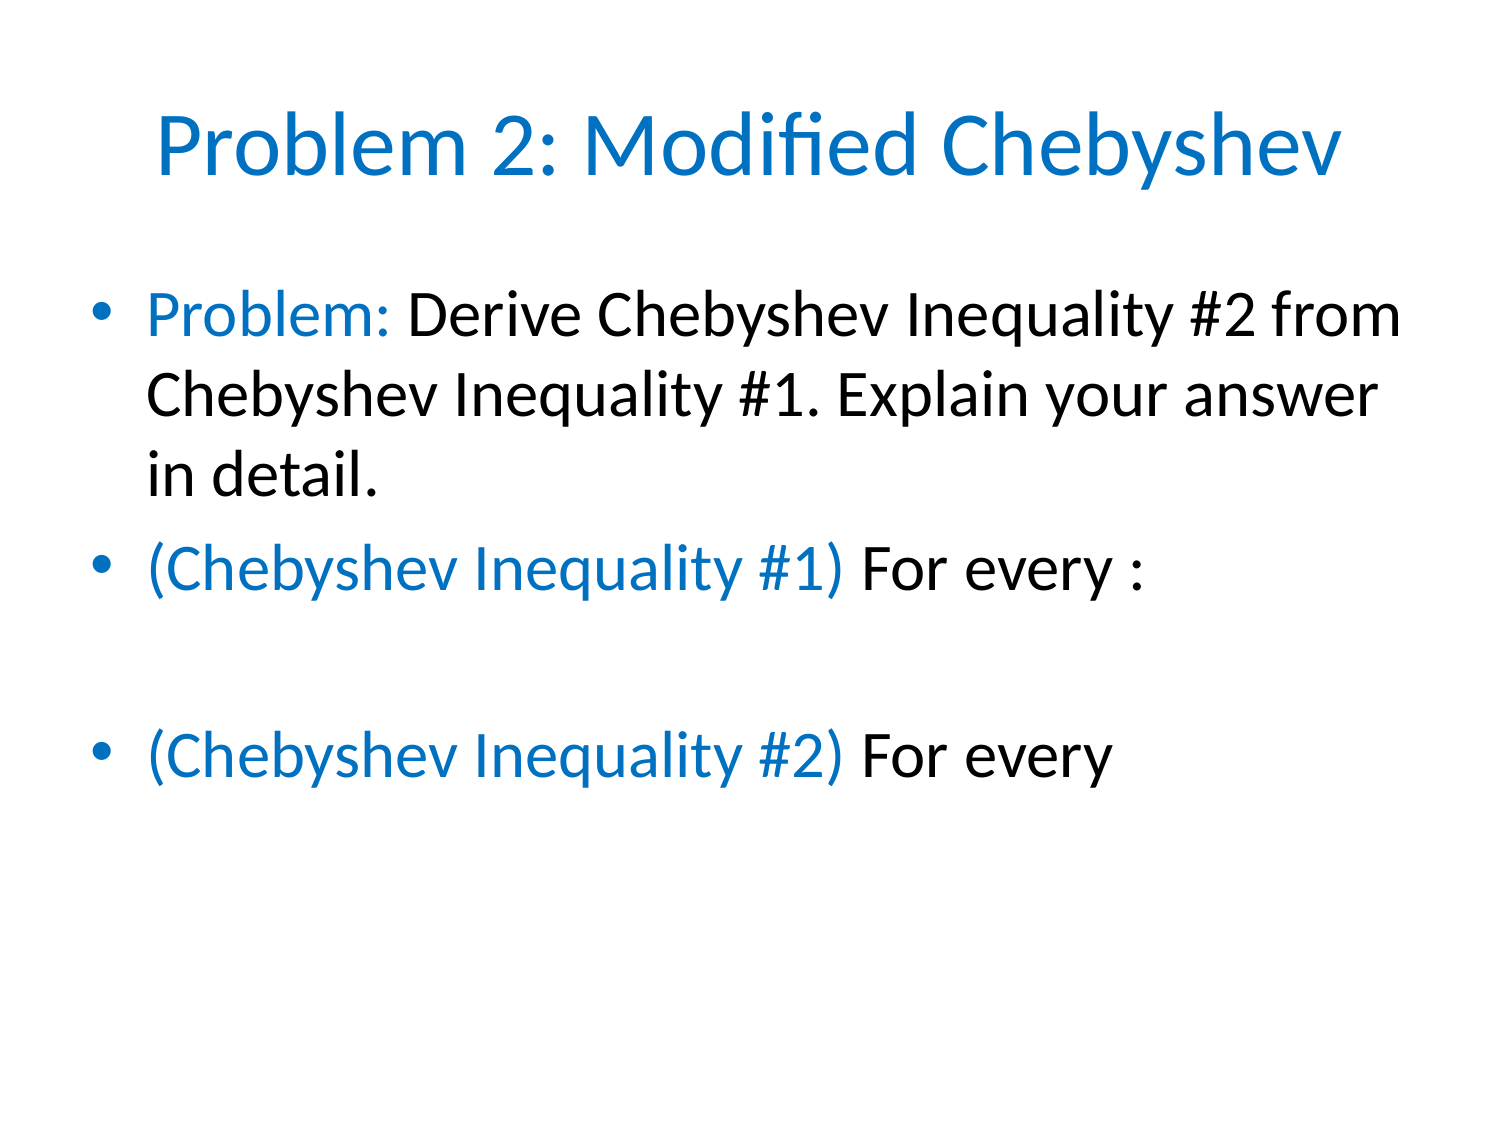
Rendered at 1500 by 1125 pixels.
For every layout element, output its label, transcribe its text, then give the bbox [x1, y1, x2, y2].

title Problem 2: Modified Chebyshev [75, 45, 1425, 233]
